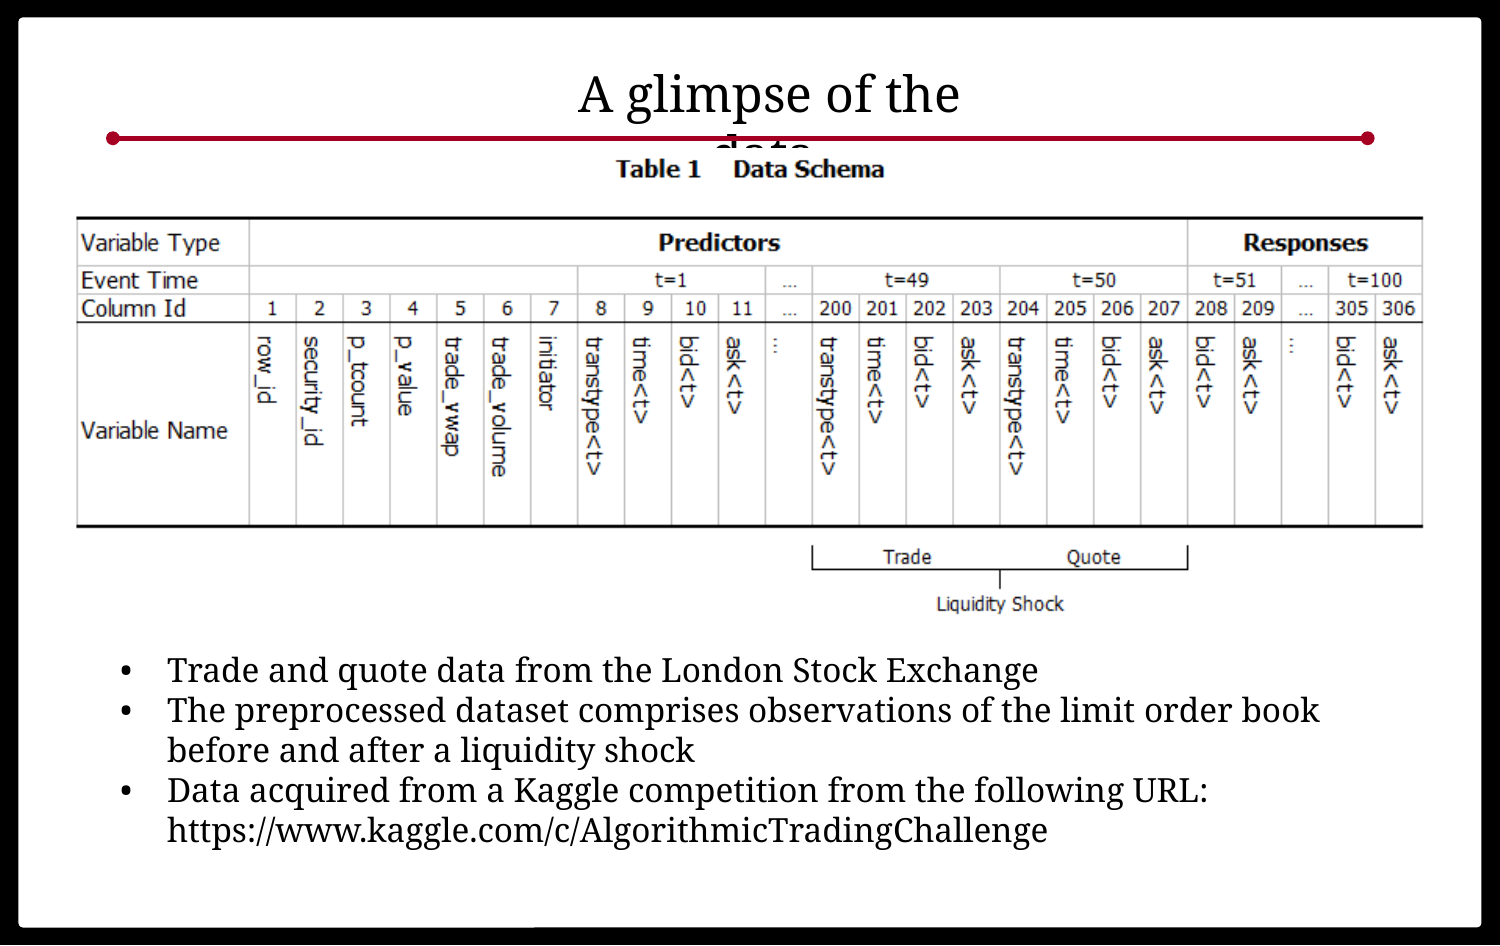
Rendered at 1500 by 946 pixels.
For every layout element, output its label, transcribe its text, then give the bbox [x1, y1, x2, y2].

picture [72, 147, 1428, 619]
text_box A glimpse of the data [510, 54, 1031, 131]
text_box [17, 16, 1483, 929]
text_box Trade and quote data from the London Stock Exchange The preprocessed dataset comprises observations of the limit order book before and after a liquidity shock Data acquired from a Kaggle competition from the following URL: https://www.kaggle.com/c/AlgorithmicTradingChallenge [105, 642, 1344, 890]
